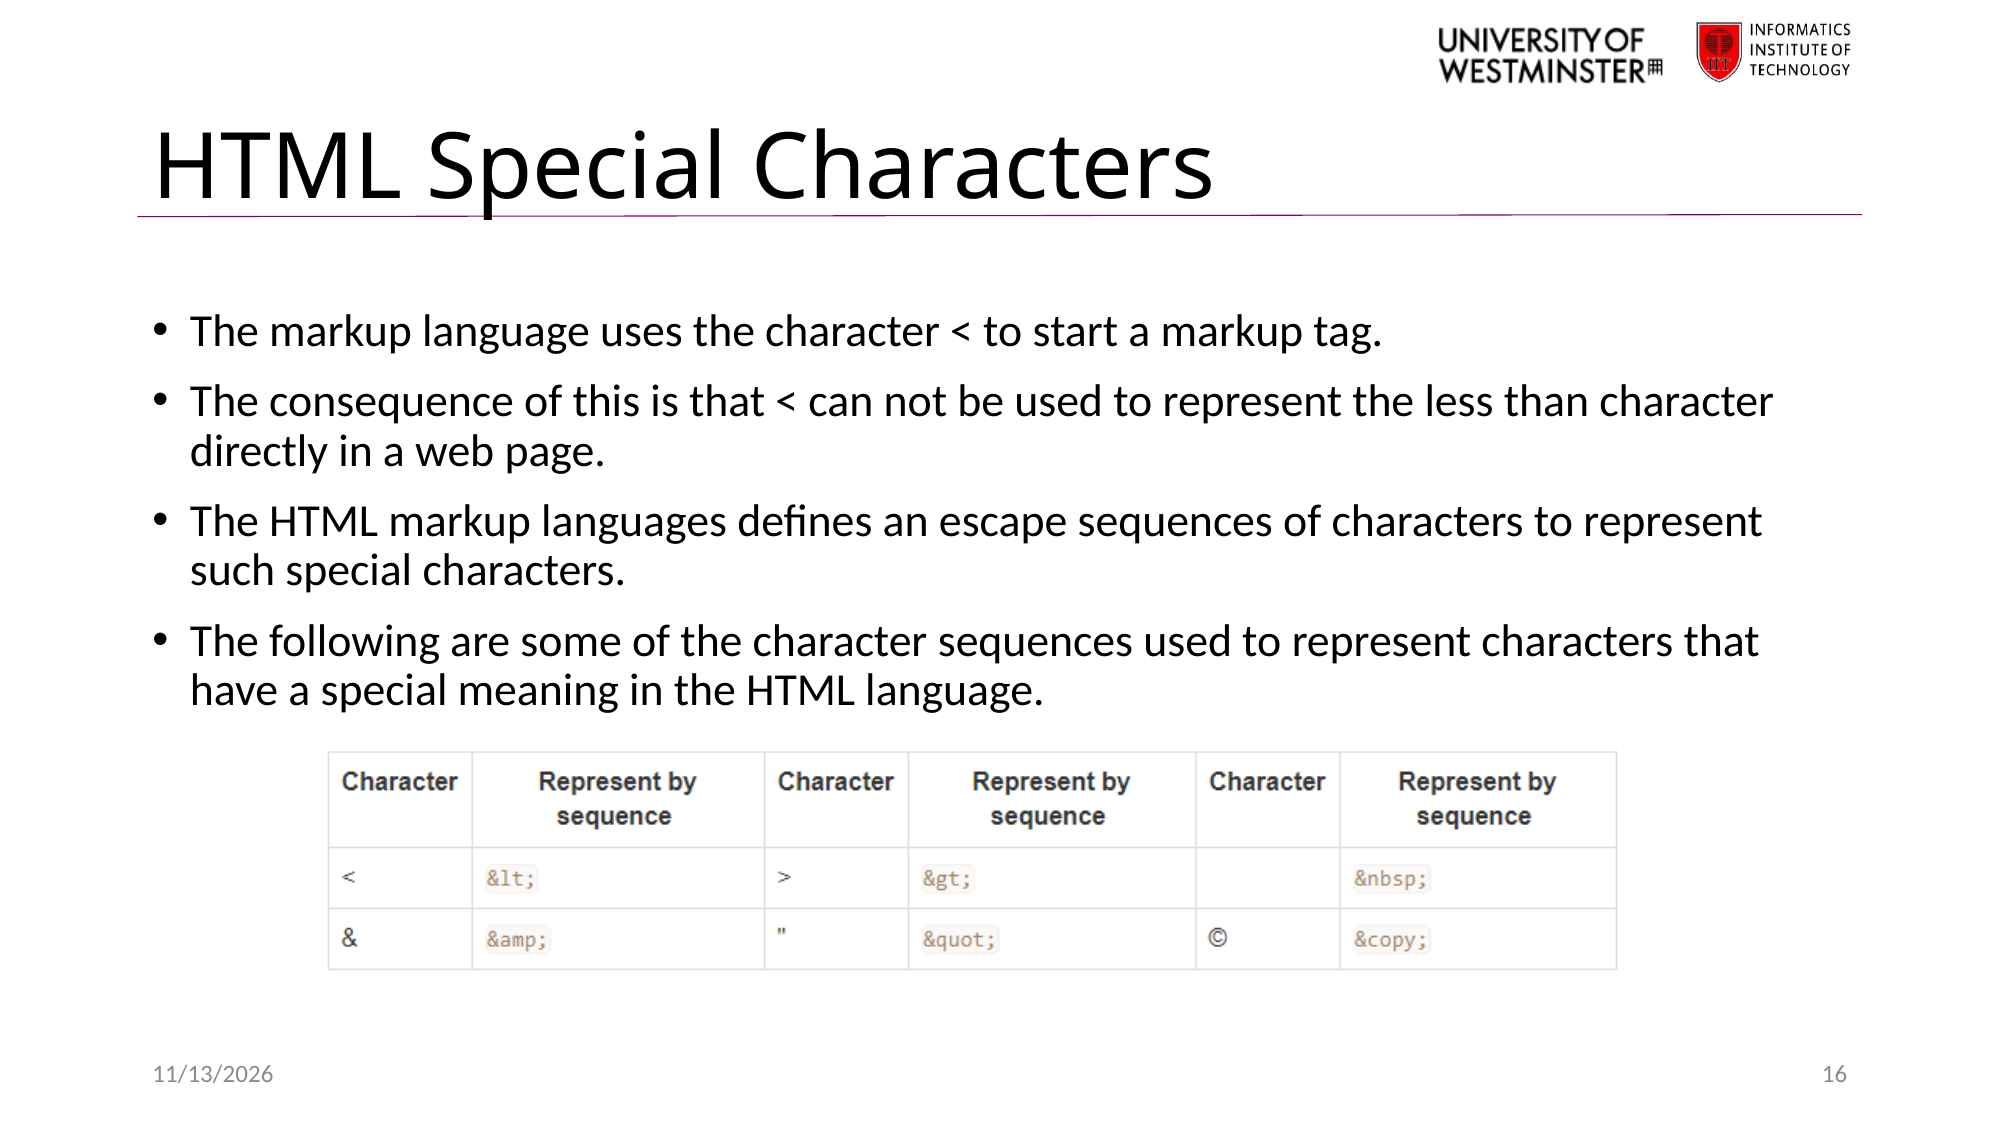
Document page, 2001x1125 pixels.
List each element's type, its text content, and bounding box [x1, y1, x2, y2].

slide_number 16 [1412, 1042, 1863, 1103]
picture [317, 738, 1638, 986]
title HTML Special Characters [137, 59, 1863, 278]
list The markup language uses the character < to start a markup tag. The consequence of this is that < can not be used to represent the less than character directly in a web page. The HTML markup languages defines an escape sequences of characters to represent such special characters. The following are some of the character sequences used to represent characters that have a special meaning in the HTML language. [137, 299, 1863, 1014]
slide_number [137, 1042, 588, 1103]
picture [1425, 5, 1863, 59]
